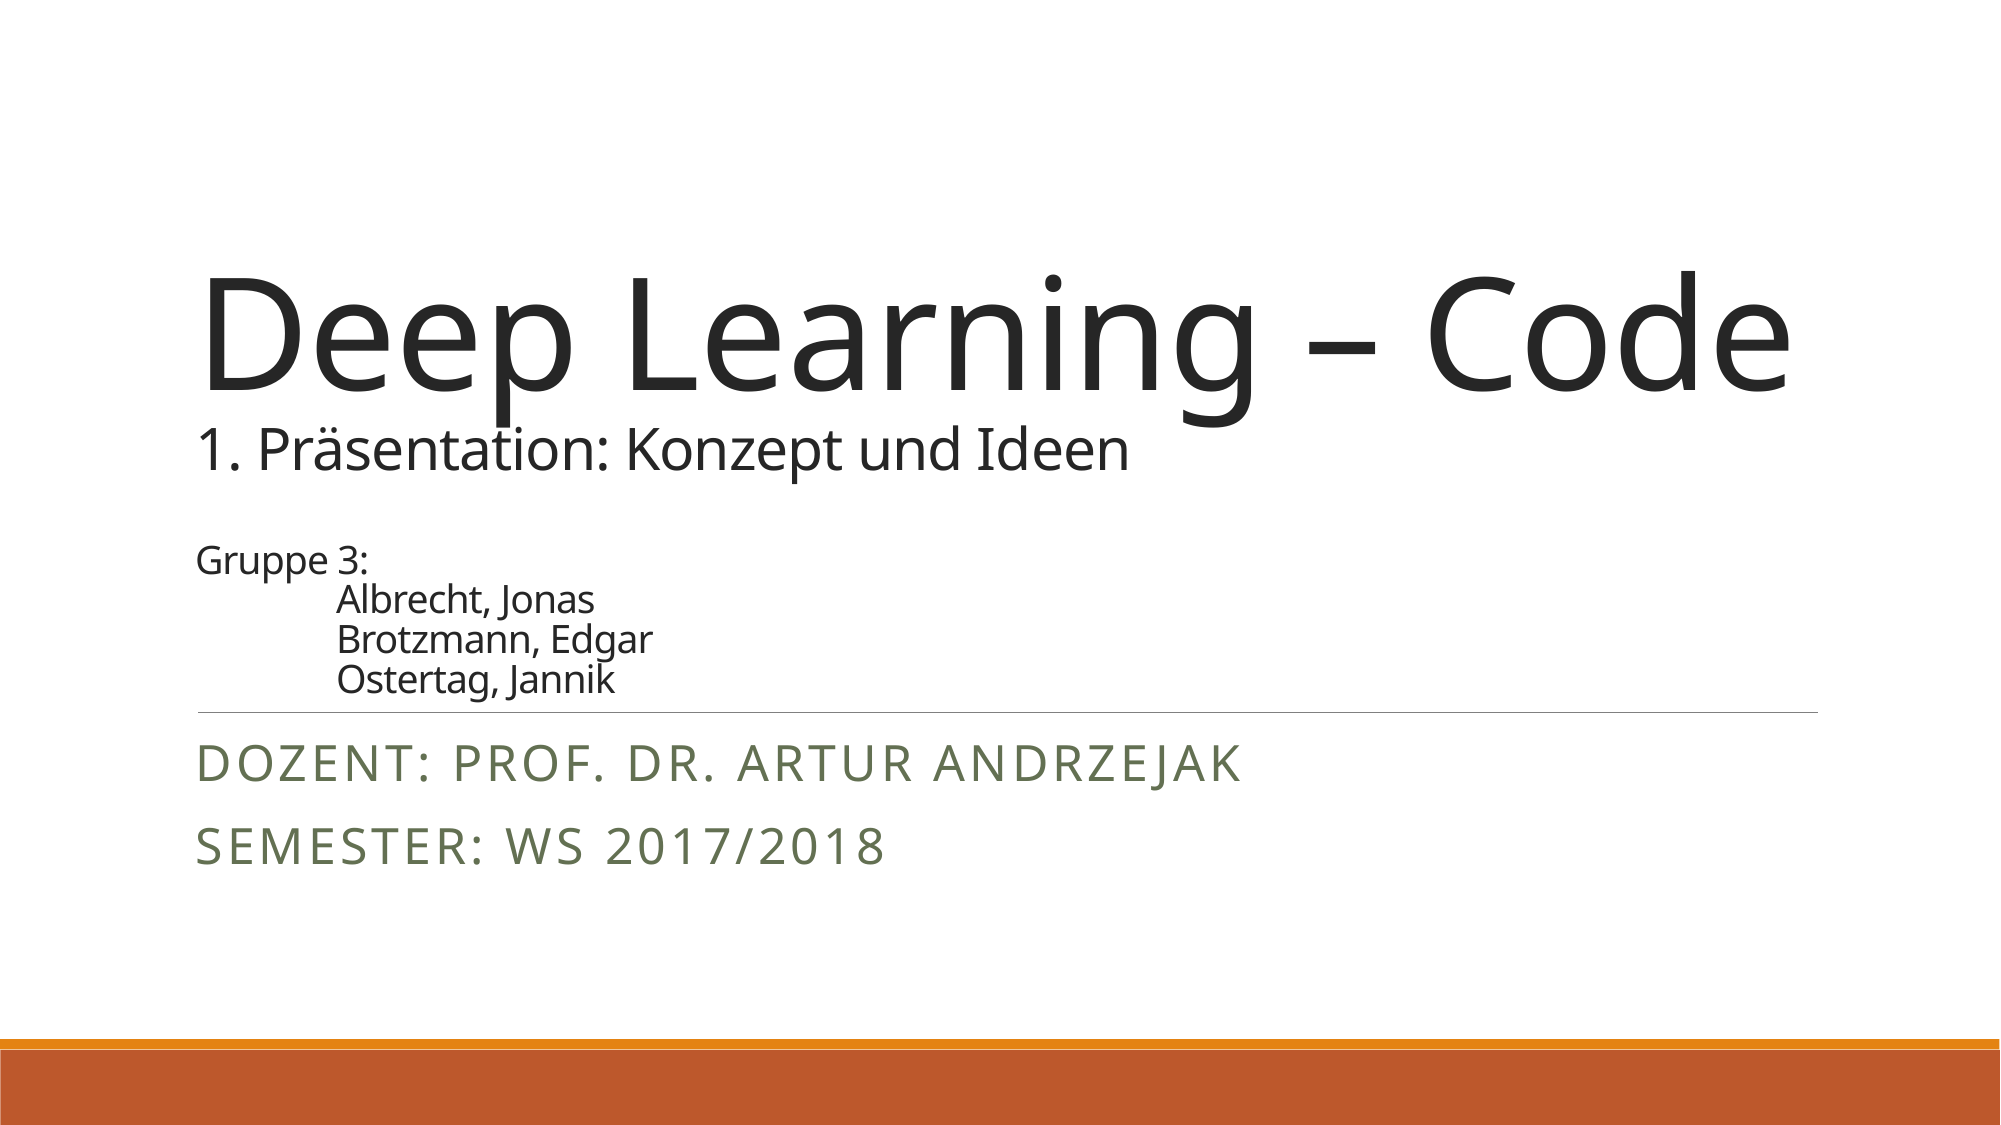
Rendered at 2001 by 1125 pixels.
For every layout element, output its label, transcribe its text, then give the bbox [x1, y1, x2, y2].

title Deep Learning – Code 1. Präsentation: Konzept und Ideen Gruppe 3: Albrecht, Jonas Brotzmann, Edgar Ostertag, Jannik [180, 124, 1830, 710]
subtitle Dozent: Prof. Dr. Artur Andrzejak Semester: WS 2017/2018 [180, 730, 1831, 919]
